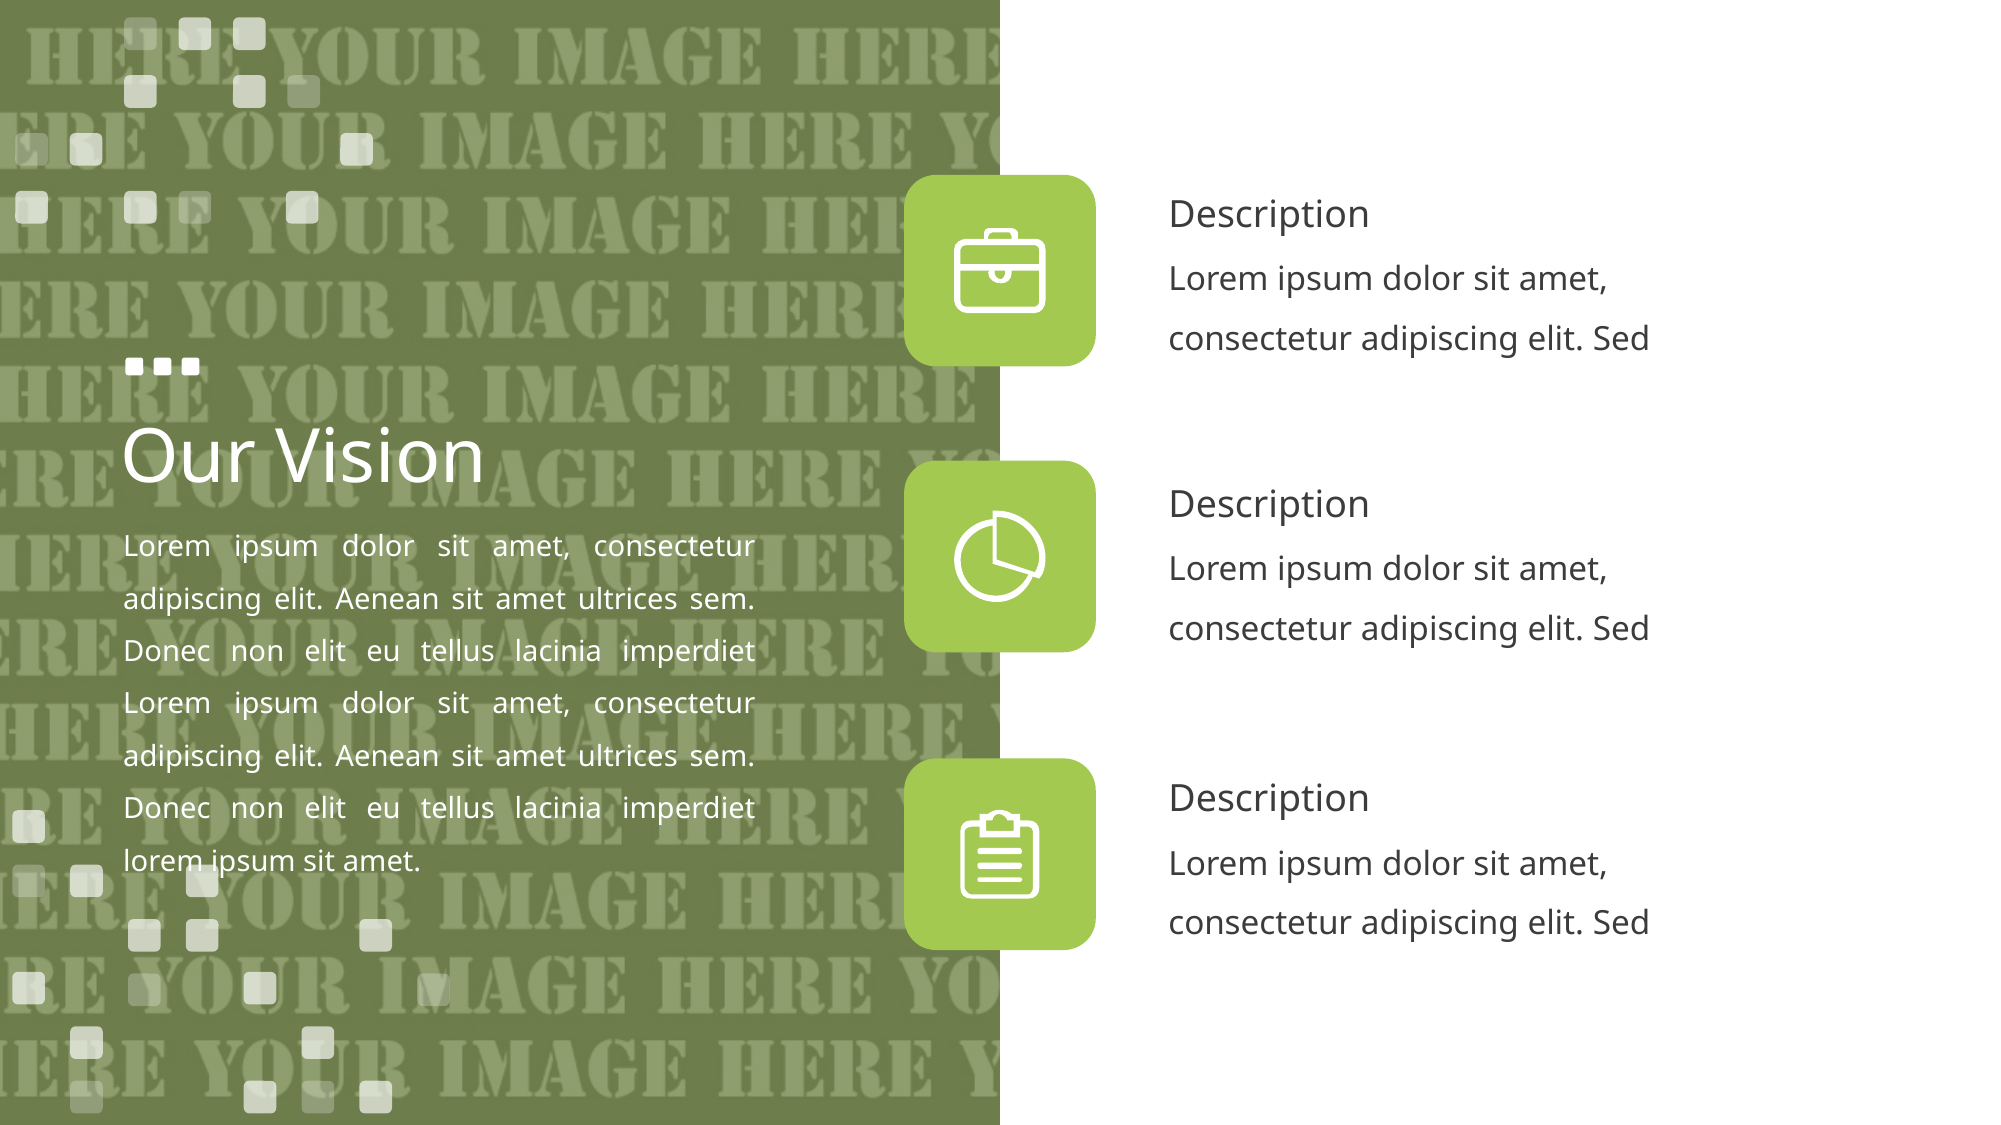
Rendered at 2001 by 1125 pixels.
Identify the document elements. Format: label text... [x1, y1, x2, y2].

picture [0, 0, 1000, 1125]
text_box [15, 17, 373, 224]
text_box Description [1153, 182, 1506, 243]
text_box [1000, 757, 1097, 952]
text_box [125, 357, 200, 376]
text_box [12, 810, 450, 1114]
text_box Description [1153, 766, 1506, 827]
text_box Lorem ipsum dolor sit amet, consectetur adipiscing elit. Sed [1153, 520, 1750, 655]
text_box Description [1153, 472, 1506, 533]
text_box [1000, 809, 1040, 899]
text_box [1000, 459, 1097, 654]
text_box Lorem ipsum dolor sit amet, consectetur adipiscing elit. Sed [1153, 814, 1750, 949]
text_box [1000, 228, 1046, 314]
text_box [1000, 510, 1046, 602]
text_box [1000, 173, 1097, 368]
title Our Vision [1000, 333, 1831, 583]
text_box Lorem ipsum dolor sit amet, consectetur adipiscing elit. Sed [1153, 230, 1750, 365]
